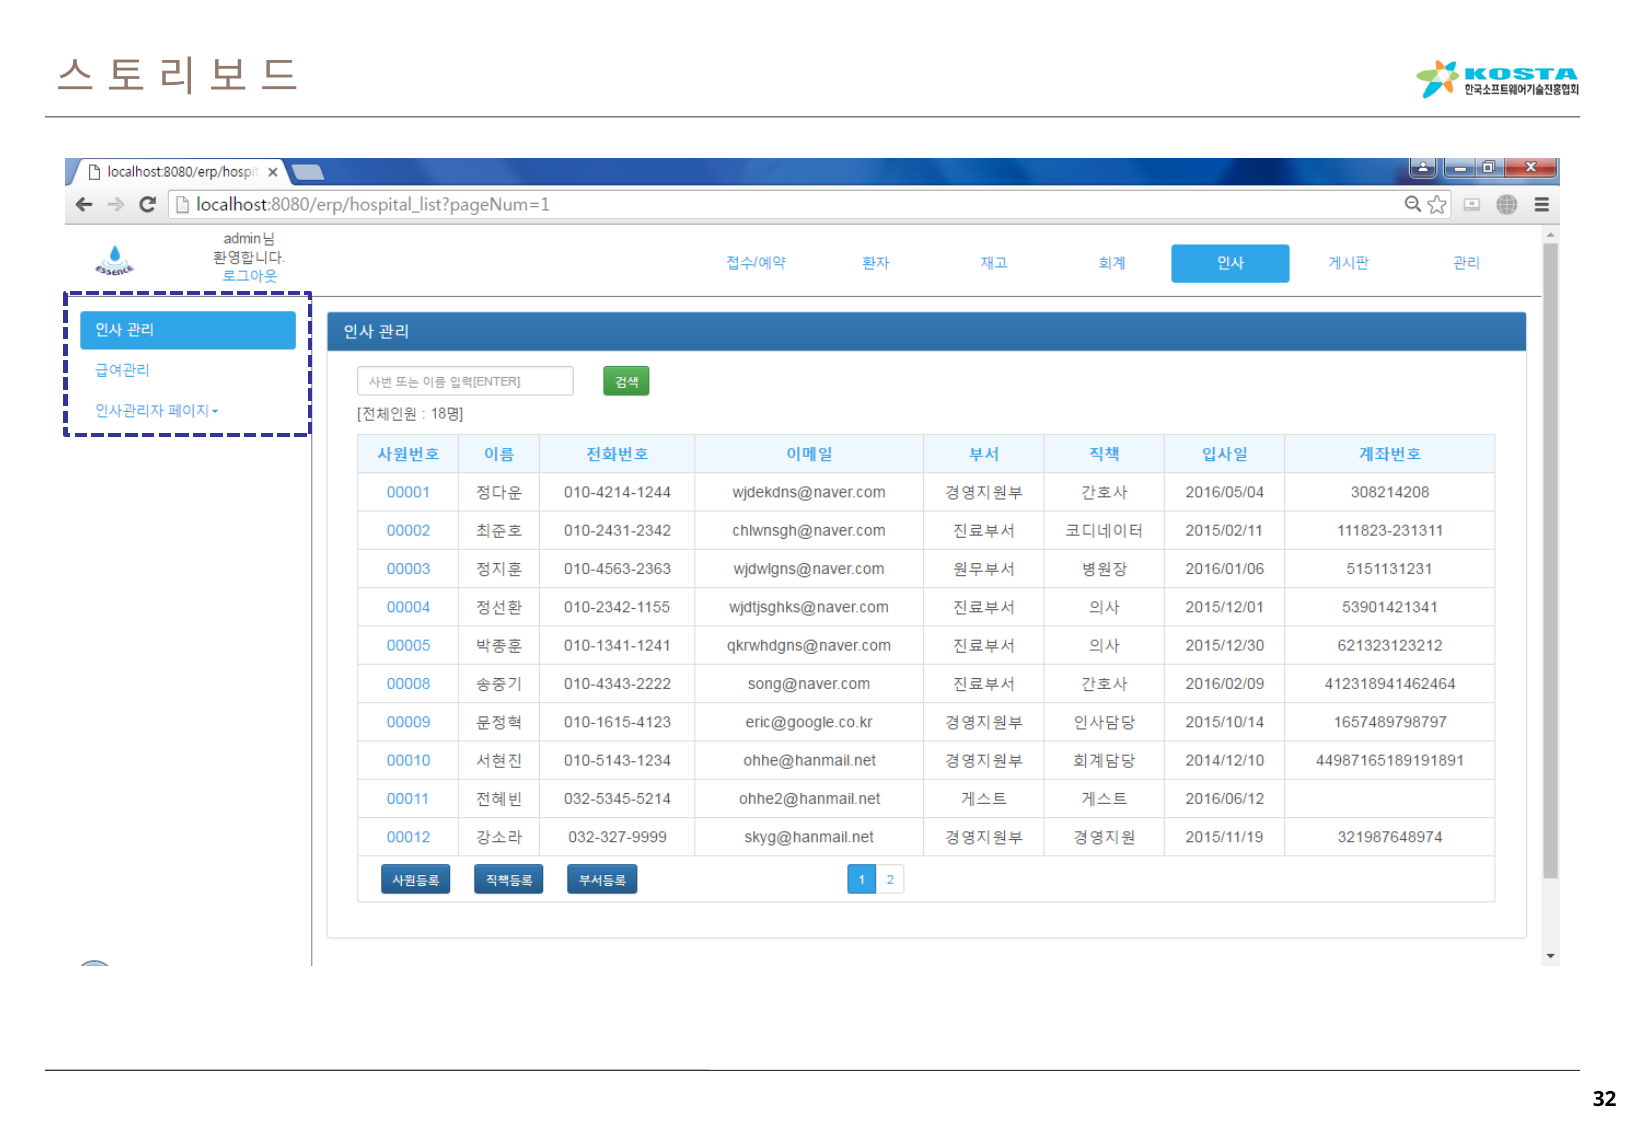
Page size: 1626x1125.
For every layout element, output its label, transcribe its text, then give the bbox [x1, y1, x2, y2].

picture [1414, 54, 1581, 104]
text_box 스토리보드 [41, 42, 314, 108]
picture [65, 158, 1560, 967]
